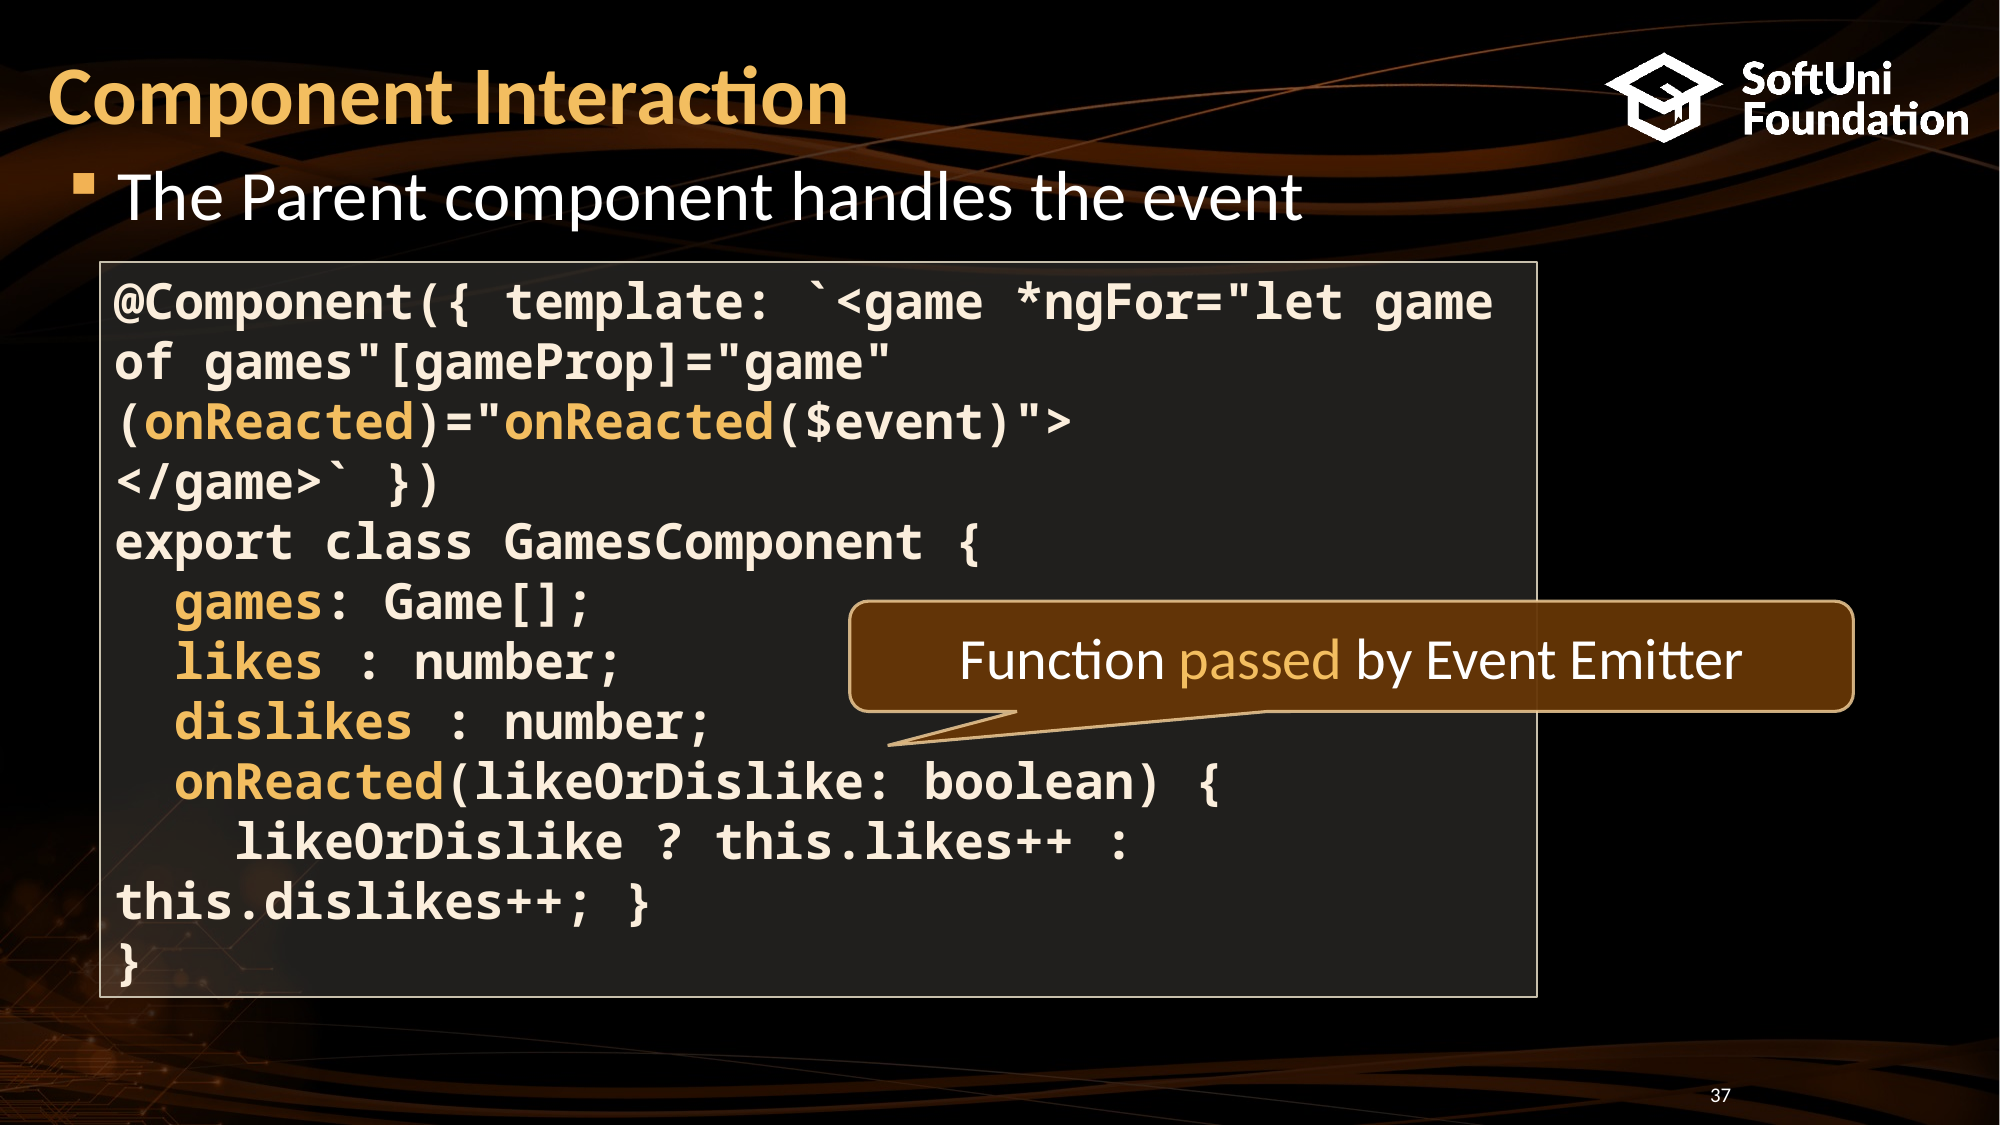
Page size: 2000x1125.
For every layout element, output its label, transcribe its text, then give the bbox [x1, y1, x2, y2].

slide_number 37 [1662, 1074, 1738, 1113]
text_box @Component({ template: `<game *ngFor="let game of games"[gameProp]="game" (onReacted)="onReacted($event)"> </game>` }) export class GamesComponent { games: Game[]; likes : number; dislikes : number; onReacted(likeOrDislike: boolean) { likeOrDislike ? this.likes++ : this.dislikes++; } } [99, 262, 1538, 998]
title Component Interaction [30, 6, 1602, 189]
list The Parent component handles the event [49, 144, 2000, 1070]
picture [0, 0, 2000, 1125]
text_box Function passed by Event Emitter [848, 600, 1855, 747]
